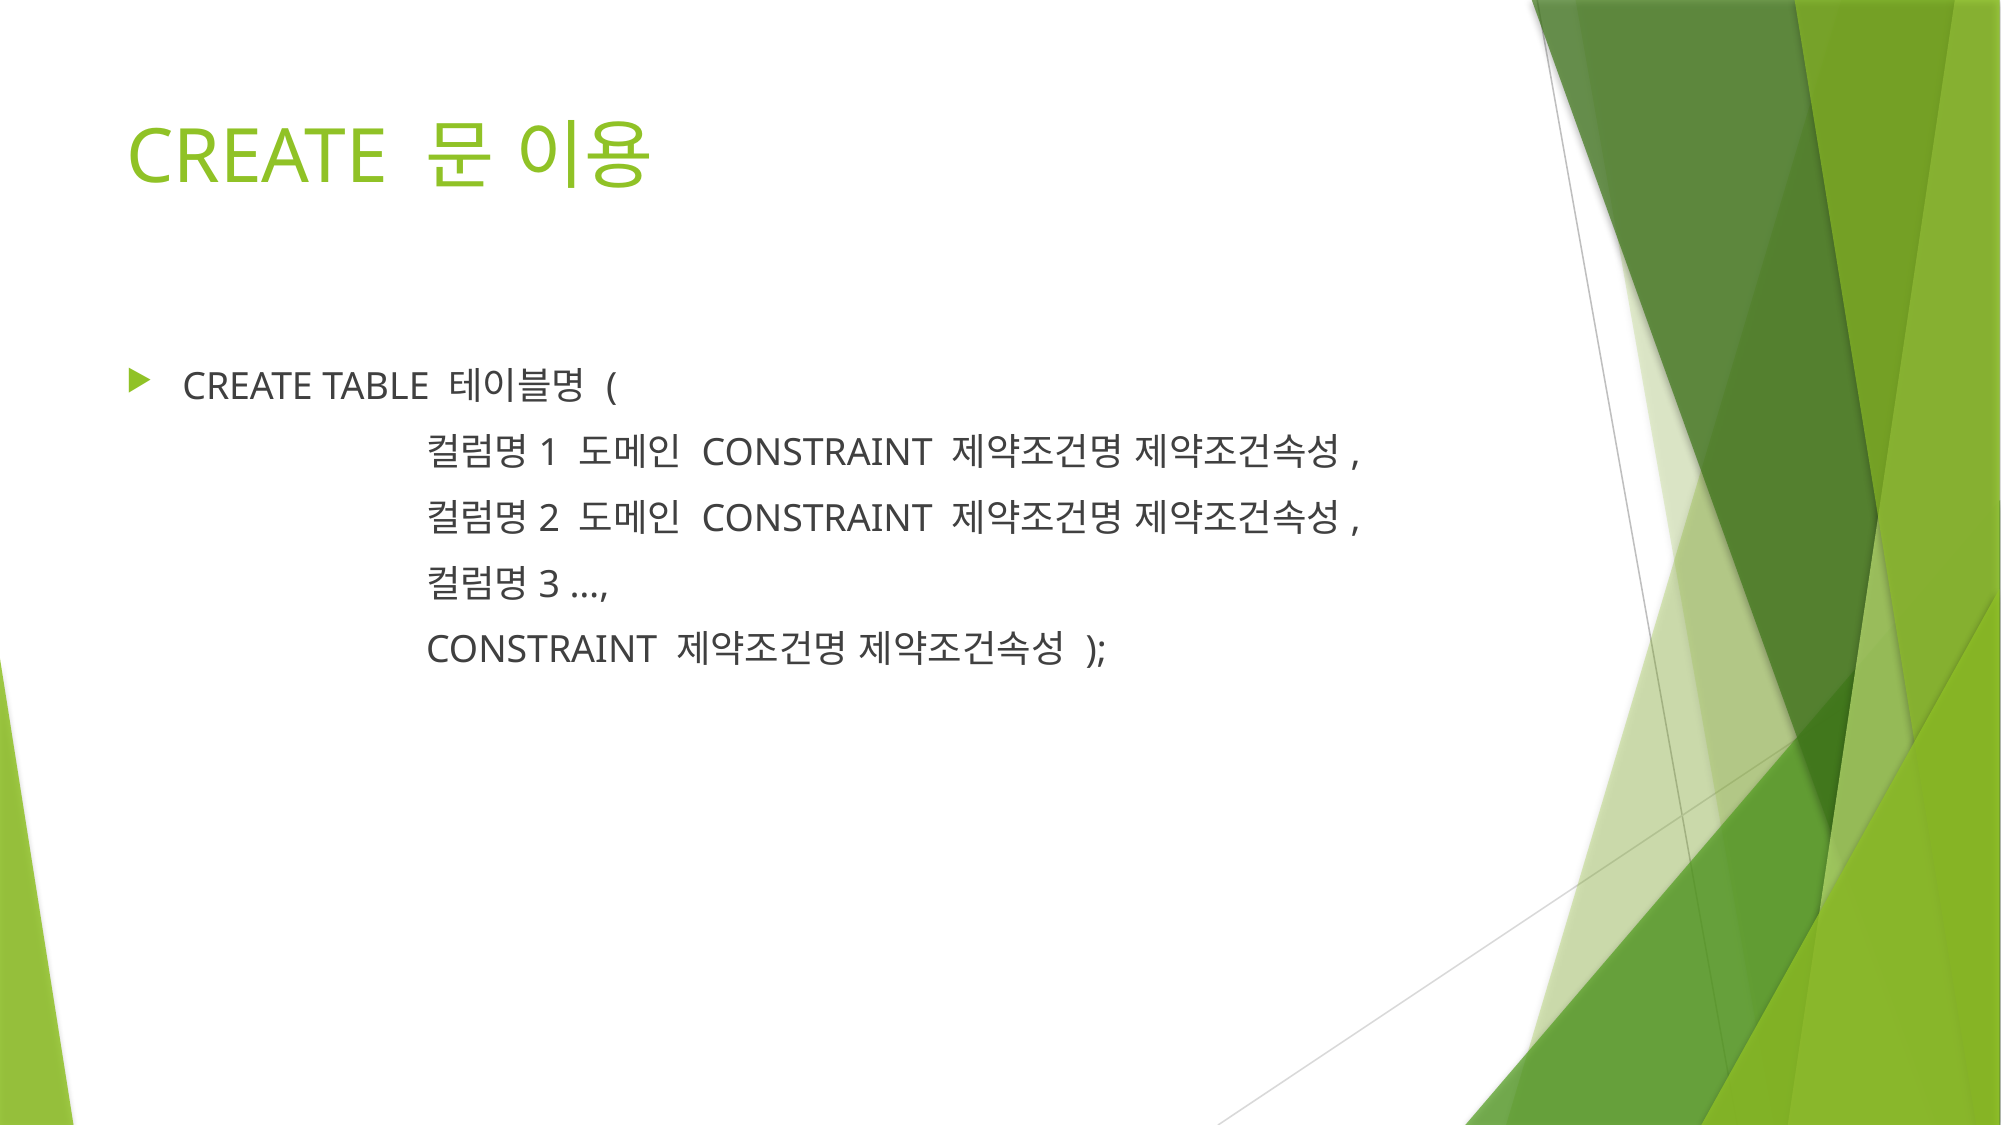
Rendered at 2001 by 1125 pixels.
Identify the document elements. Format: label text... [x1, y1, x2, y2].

title CREATE 문 이용 [111, 99, 1522, 317]
list CREATE TABLE 테이블명 ( 컬럼명1 도메인 CONSTRAINT 제약조건명 제약조건속성, 컬럼명2 도메인 CONSTRAINT 제약조건명 제약조건속성, 컬럼명3 …, CONSTRAINT 제약조건명 제약조건속성 ); [111, 354, 1522, 992]
